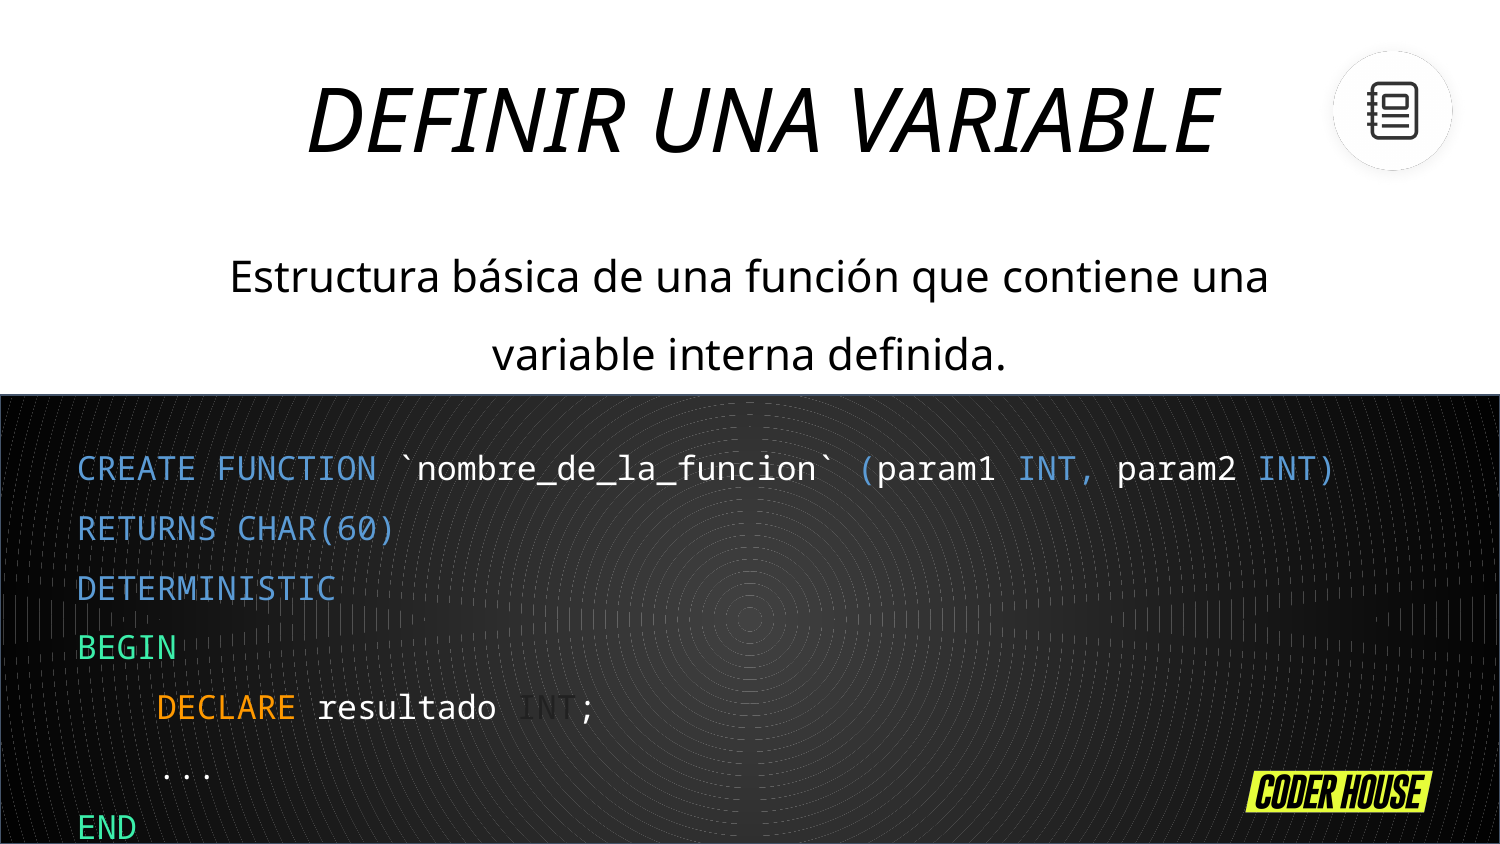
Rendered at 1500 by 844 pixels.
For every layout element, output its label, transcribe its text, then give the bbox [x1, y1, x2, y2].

picture [1318, 36, 1467, 185]
text_box CREATE FUNCTION `nombre_de_la_funcion` (param1 INT, param2 INT) RETURNS CHAR(60) DETERMINISTIC BEGIN DECLARE resultado INT; ... END [61, 411, 1436, 844]
text_box [0, 395, 1500, 844]
picture [1241, 764, 1437, 819]
text_box Estructura básica de una función que contiene una variable interna definida. [196, 211, 1304, 370]
text_box DEFINIR UNA VARIABLE [196, 47, 1304, 211]
